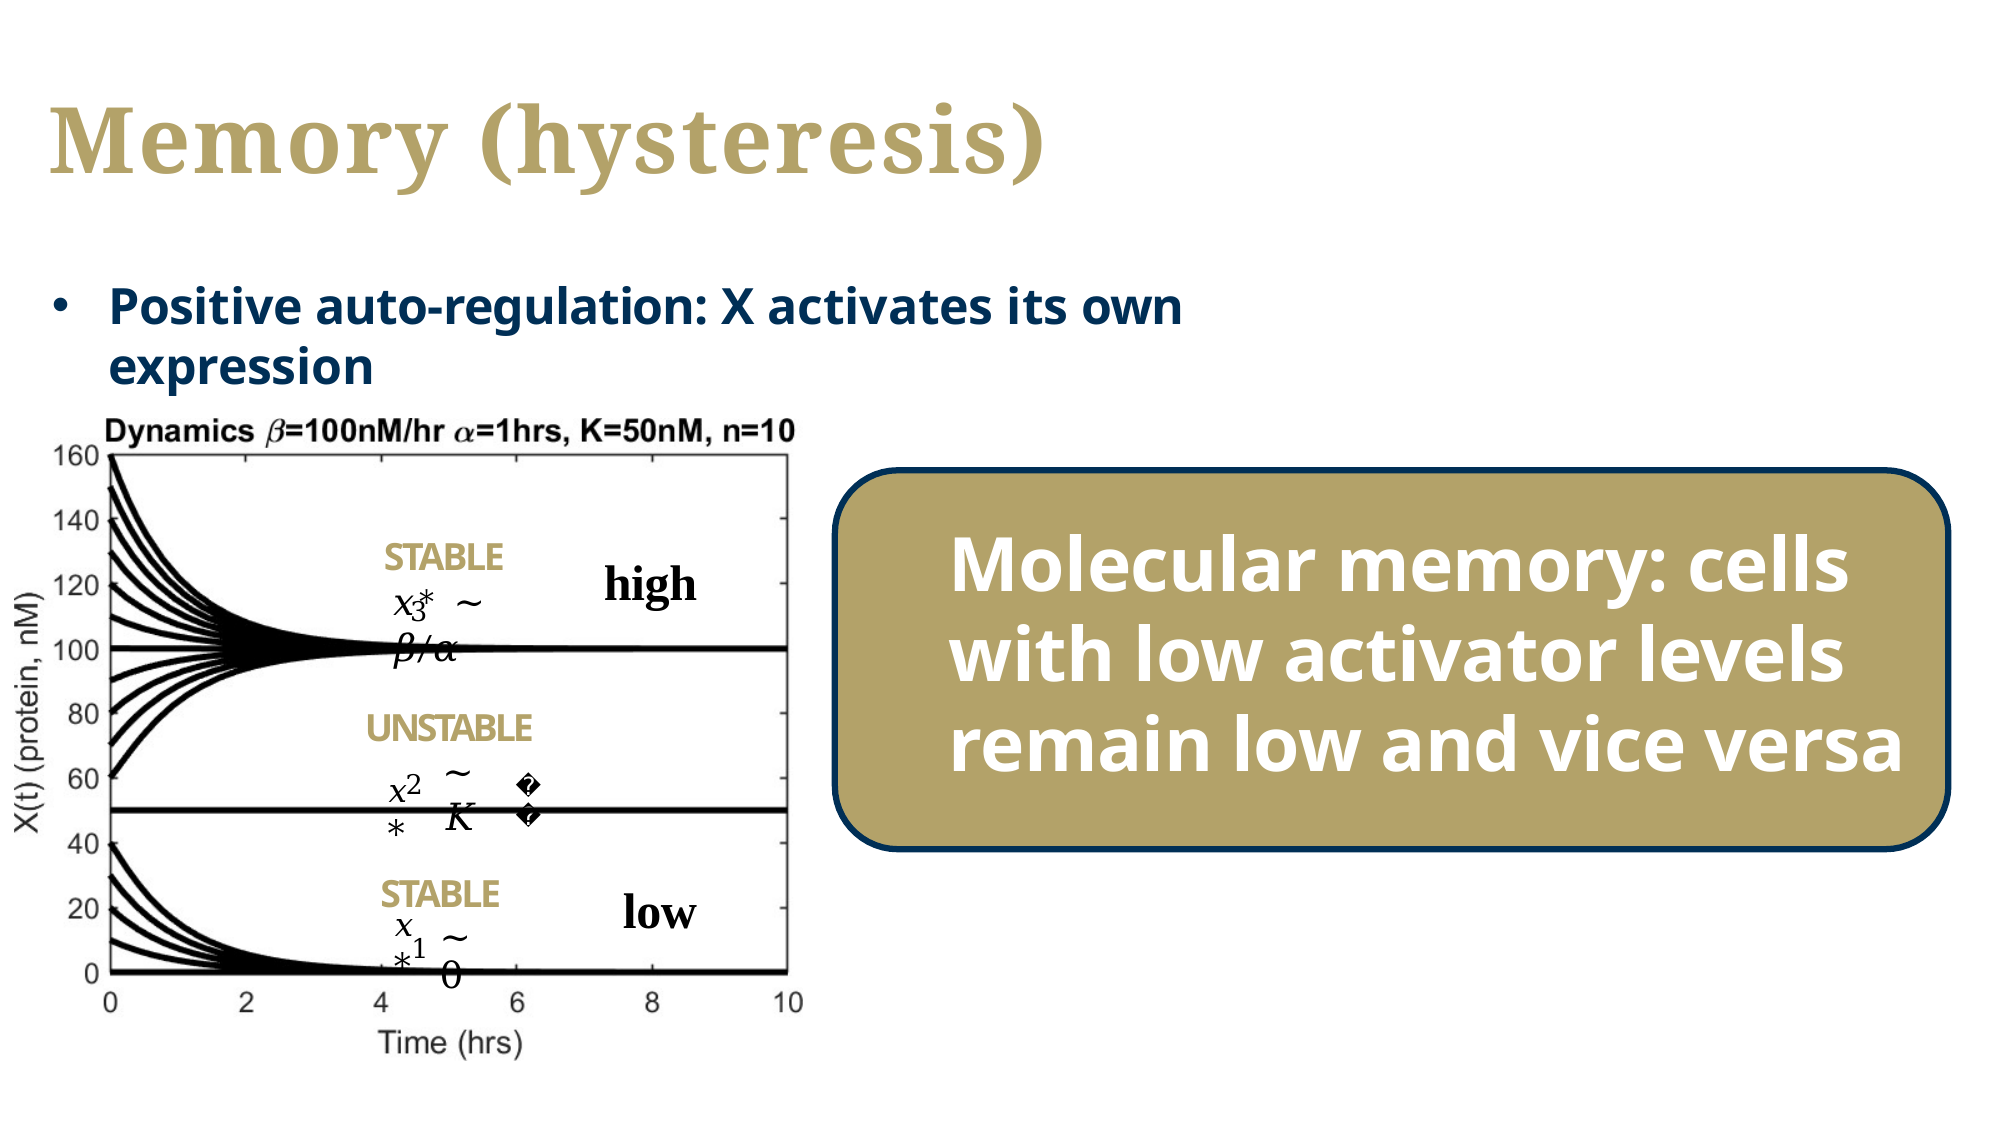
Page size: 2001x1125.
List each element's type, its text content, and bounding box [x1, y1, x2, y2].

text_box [831, 466, 1952, 853]
picture [14, 417, 803, 1062]
text_box Positive auto-regulation: X activates its own expression [49, 272, 1363, 395]
title Memory (hysteresis) [46, 72, 1682, 270]
